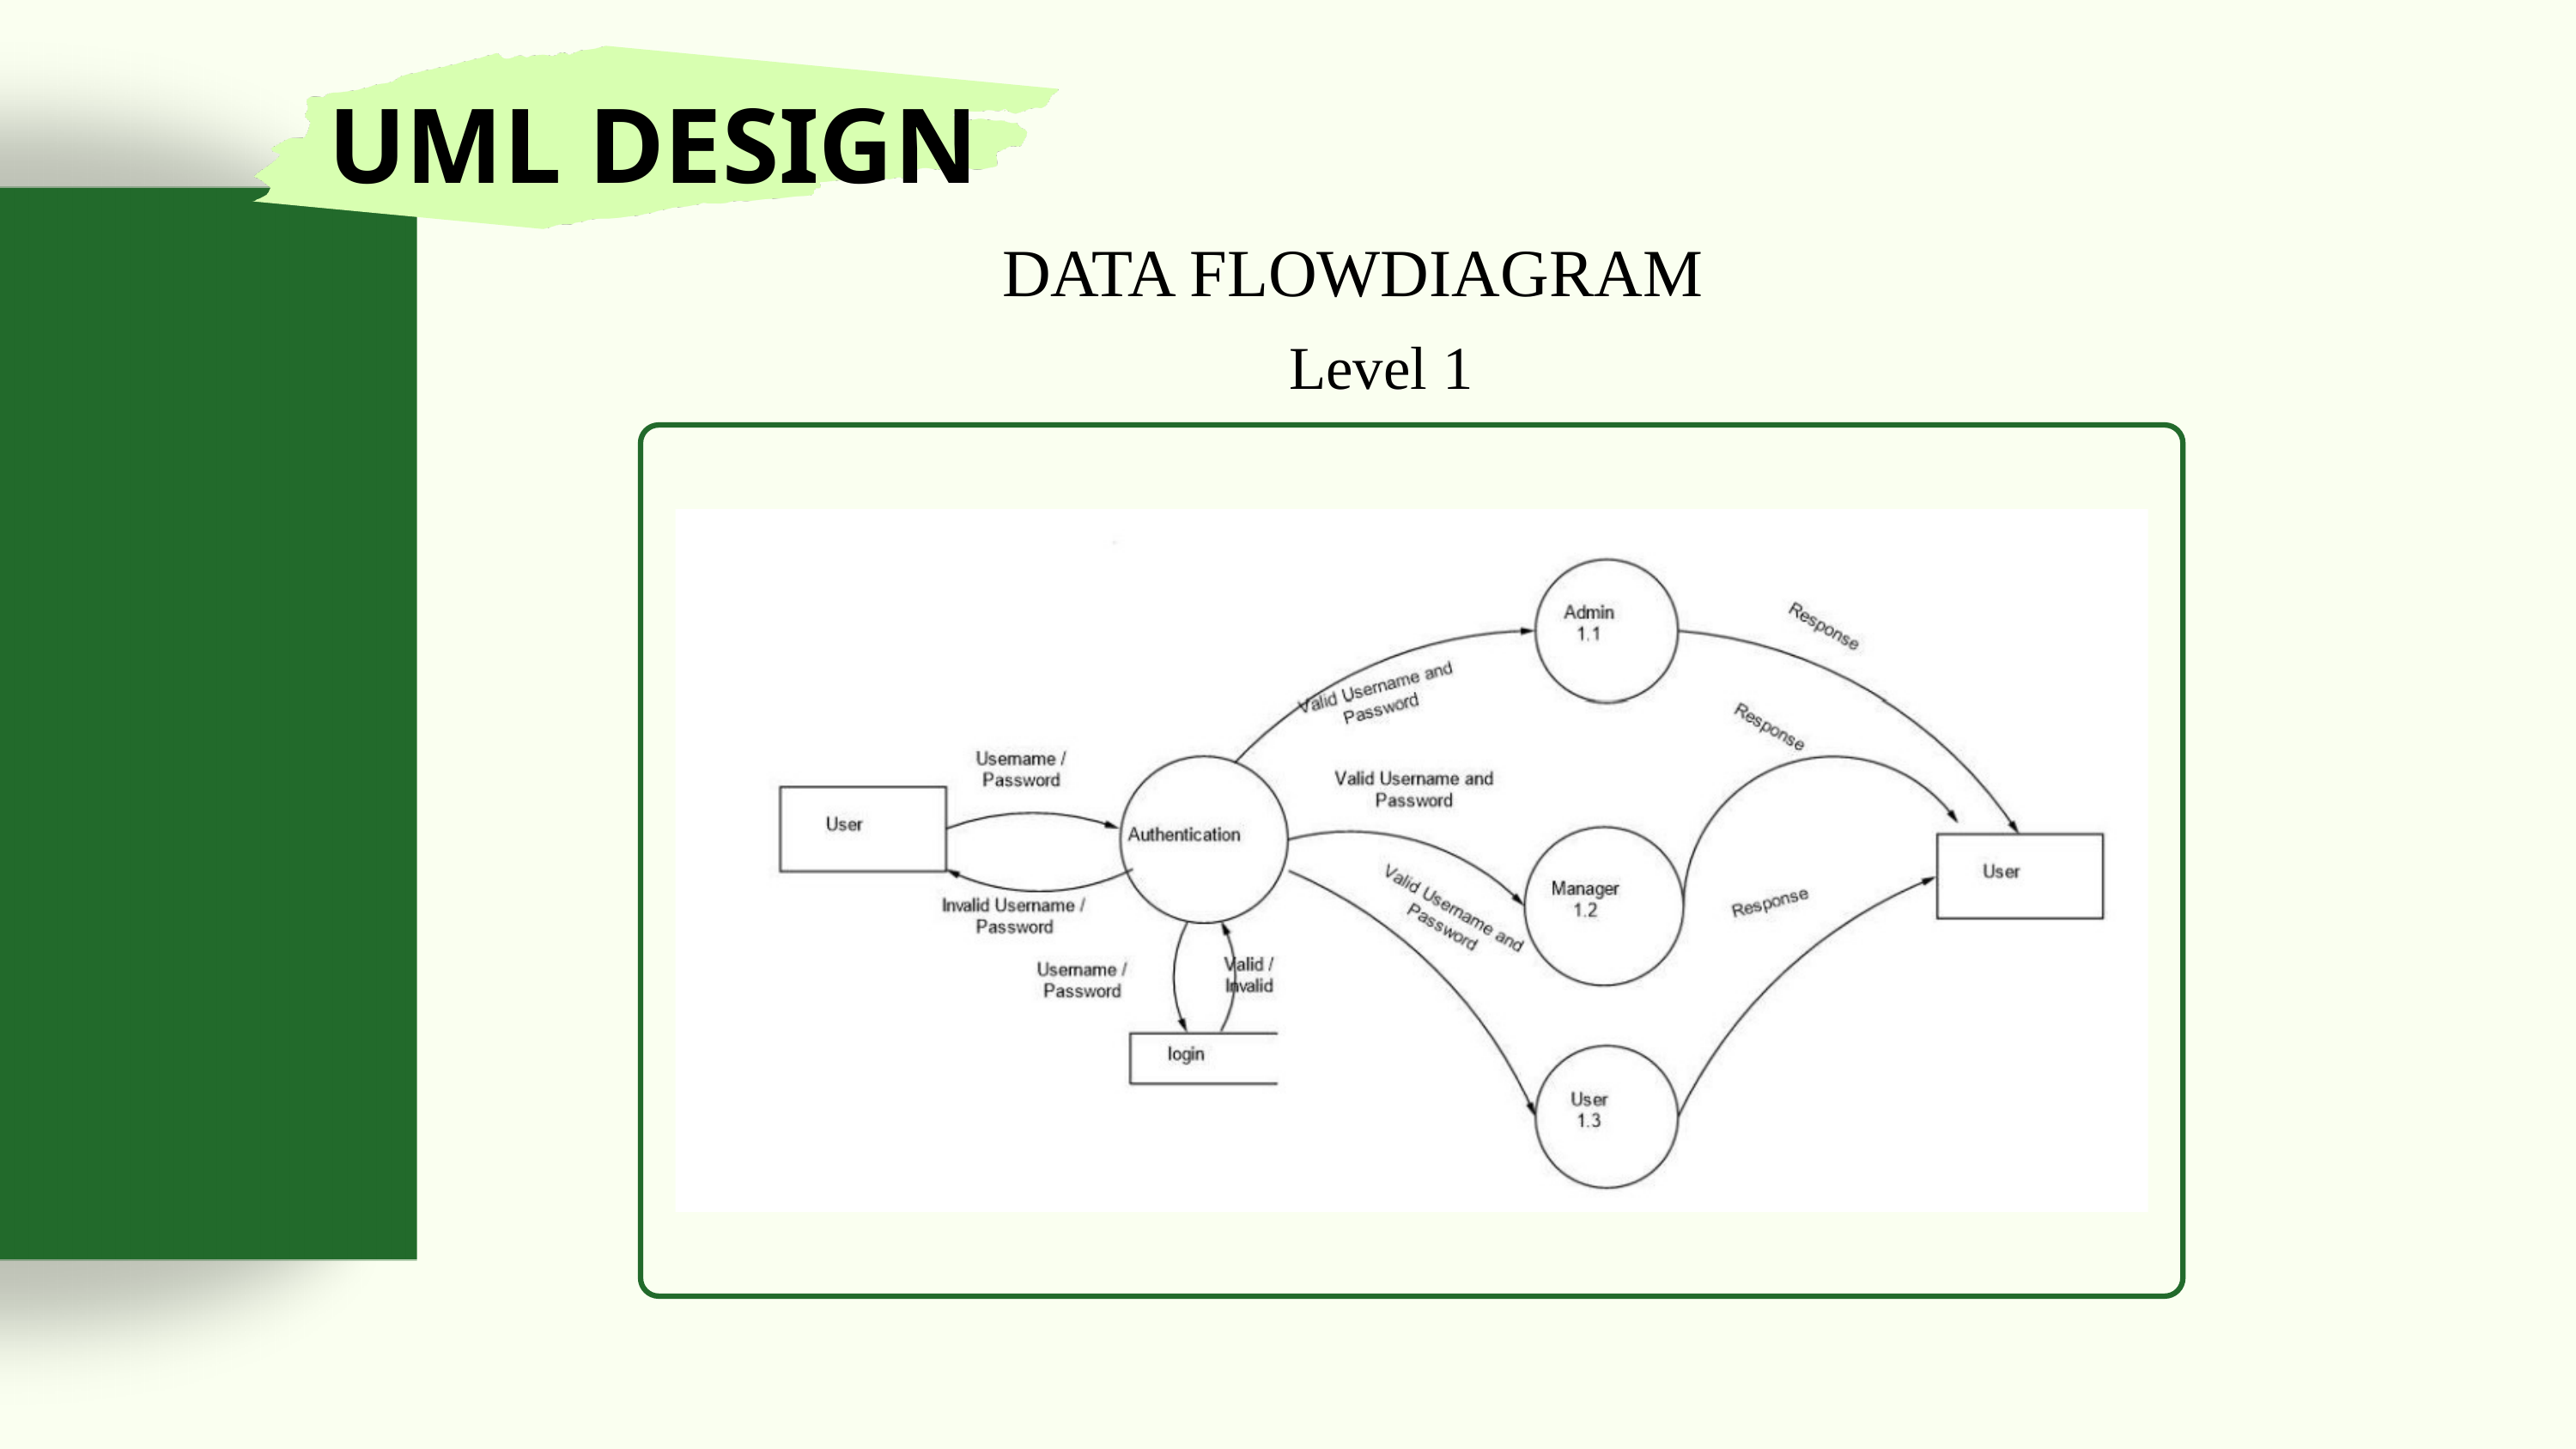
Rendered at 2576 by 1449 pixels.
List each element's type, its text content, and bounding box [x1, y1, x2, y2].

text_box [0, 0, 434, 1449]
text_box Level 1 [1288, 316, 1474, 402]
text_box DATA FLOWDIAGRAM [1001, 215, 1822, 311]
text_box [237, 12, 1068, 278]
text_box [640, 424, 2184, 1297]
